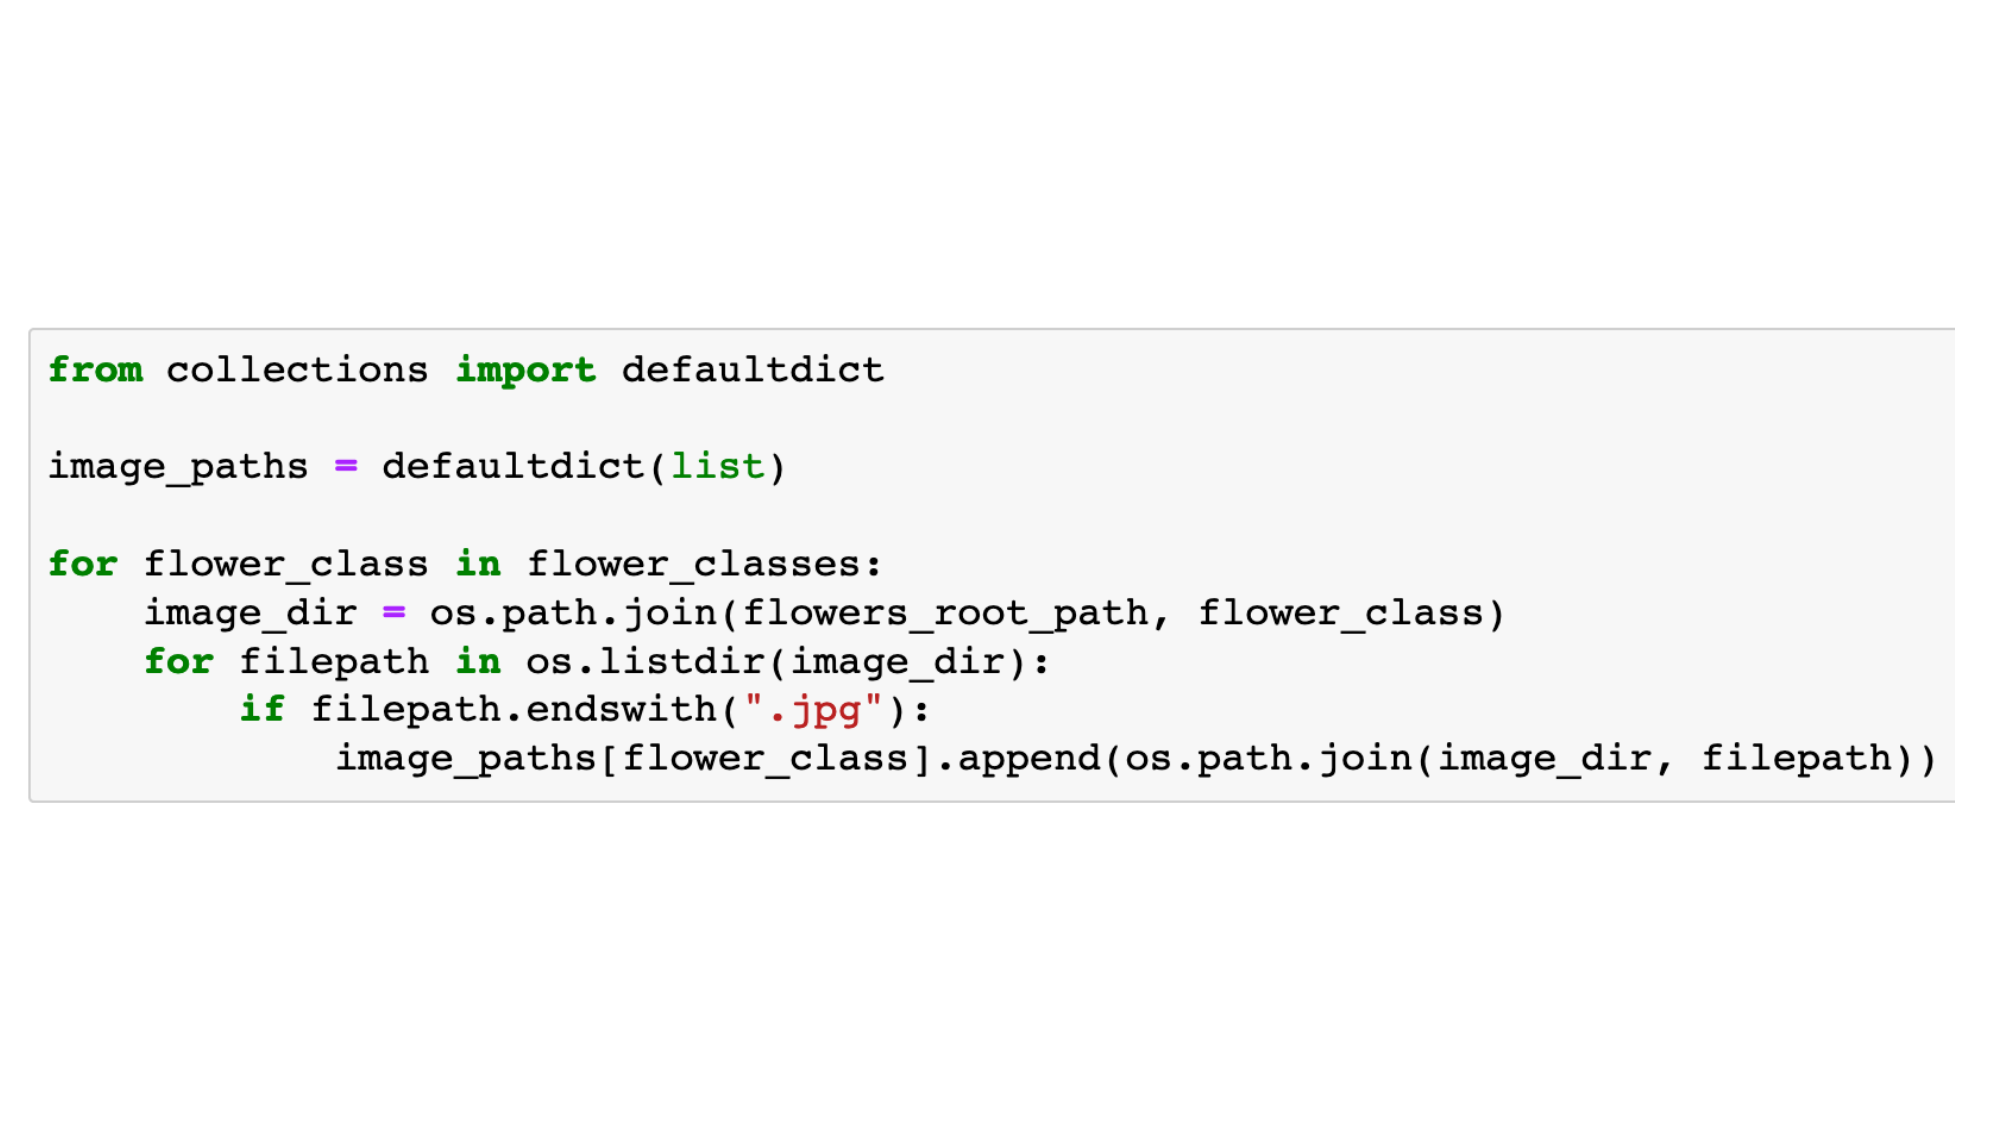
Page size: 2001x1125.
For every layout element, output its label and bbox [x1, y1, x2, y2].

picture [7, 310, 1955, 822]
